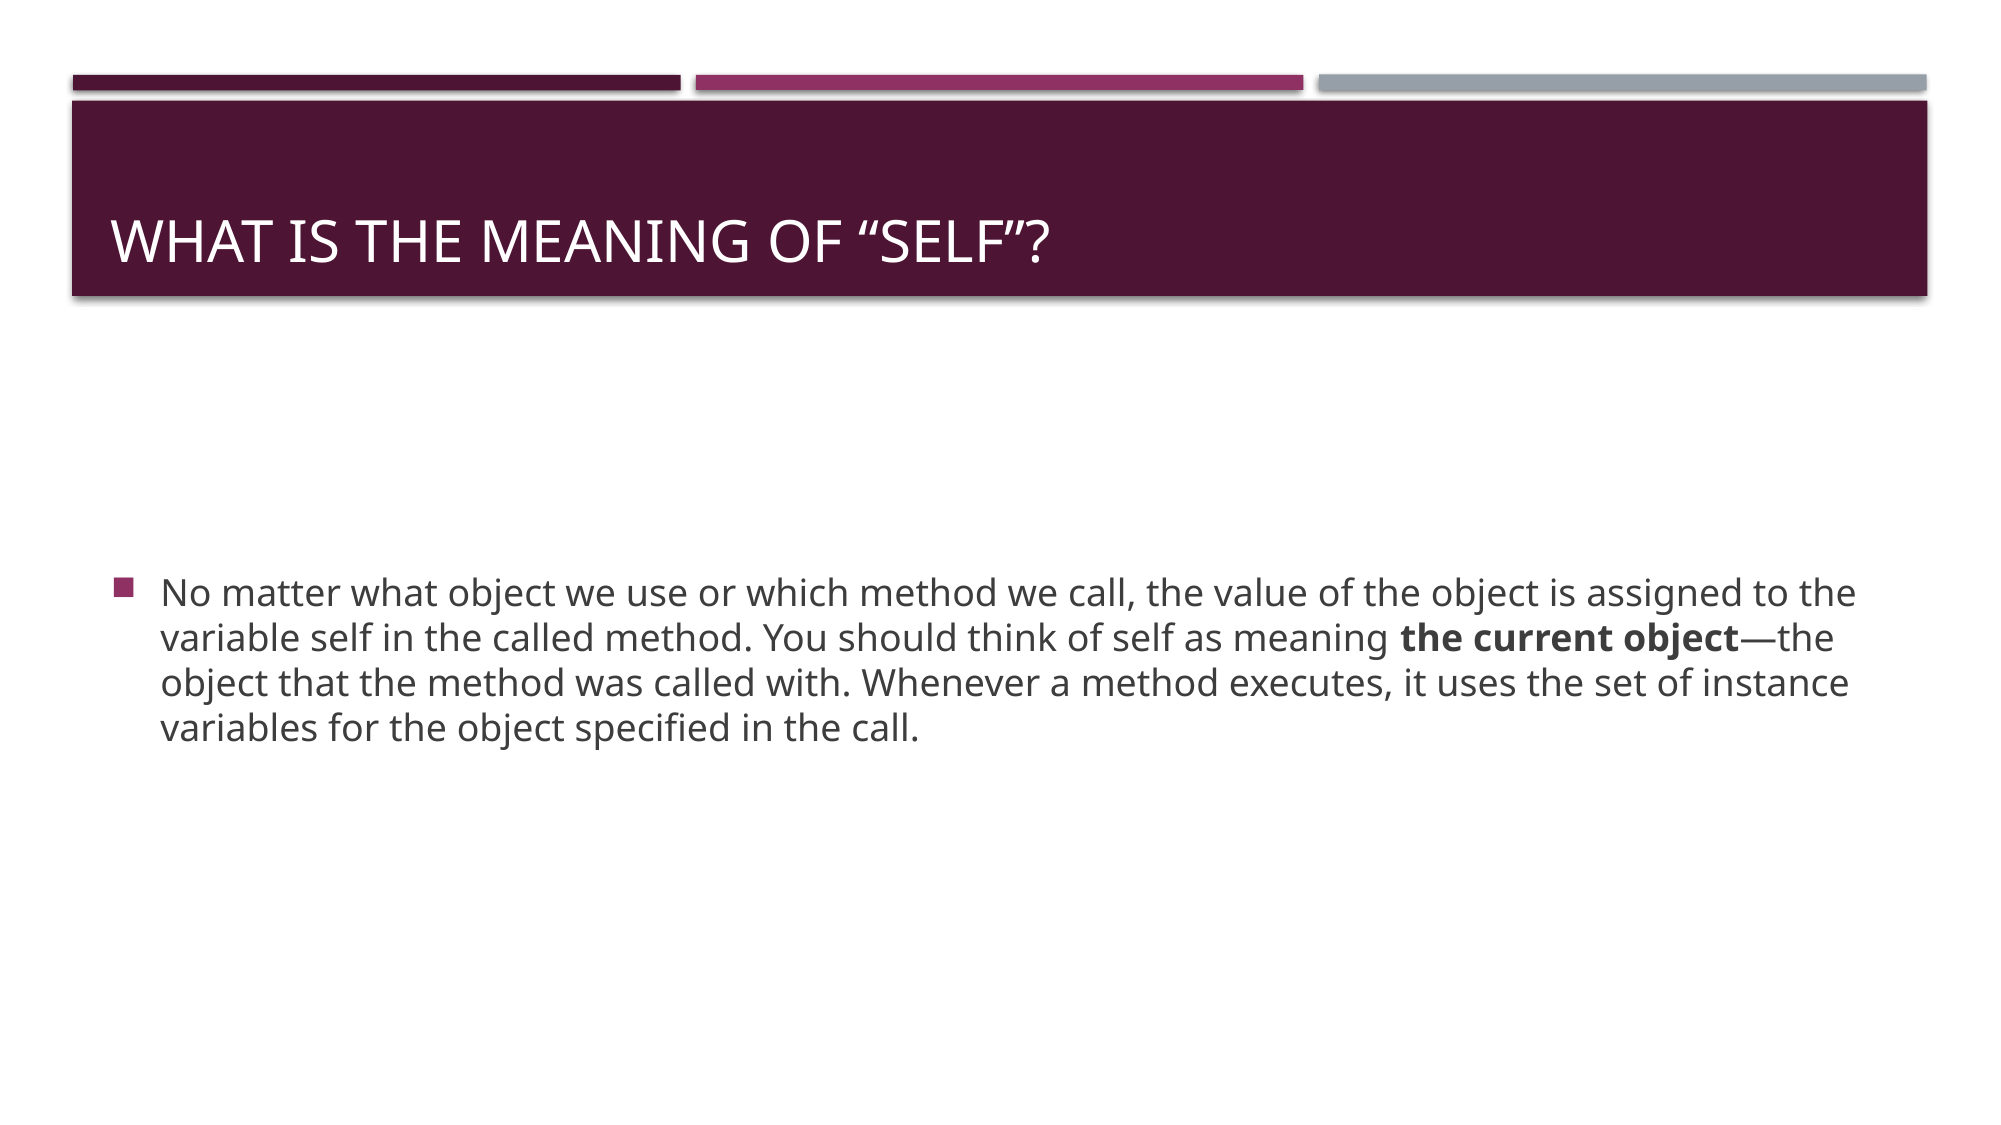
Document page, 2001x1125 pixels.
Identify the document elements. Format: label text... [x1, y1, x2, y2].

list No matter what object we use or which method we call, the value of the object is assigned to the variable self in the called method. You should think of self as meaning the current object—the object that the method was called with. Whenever a method executes, it uses the set of instance variables for the object specified in the call. [95, 357, 1905, 962]
title WHAT IS THE MEANING OF “SELF”? [95, 115, 1905, 282]
